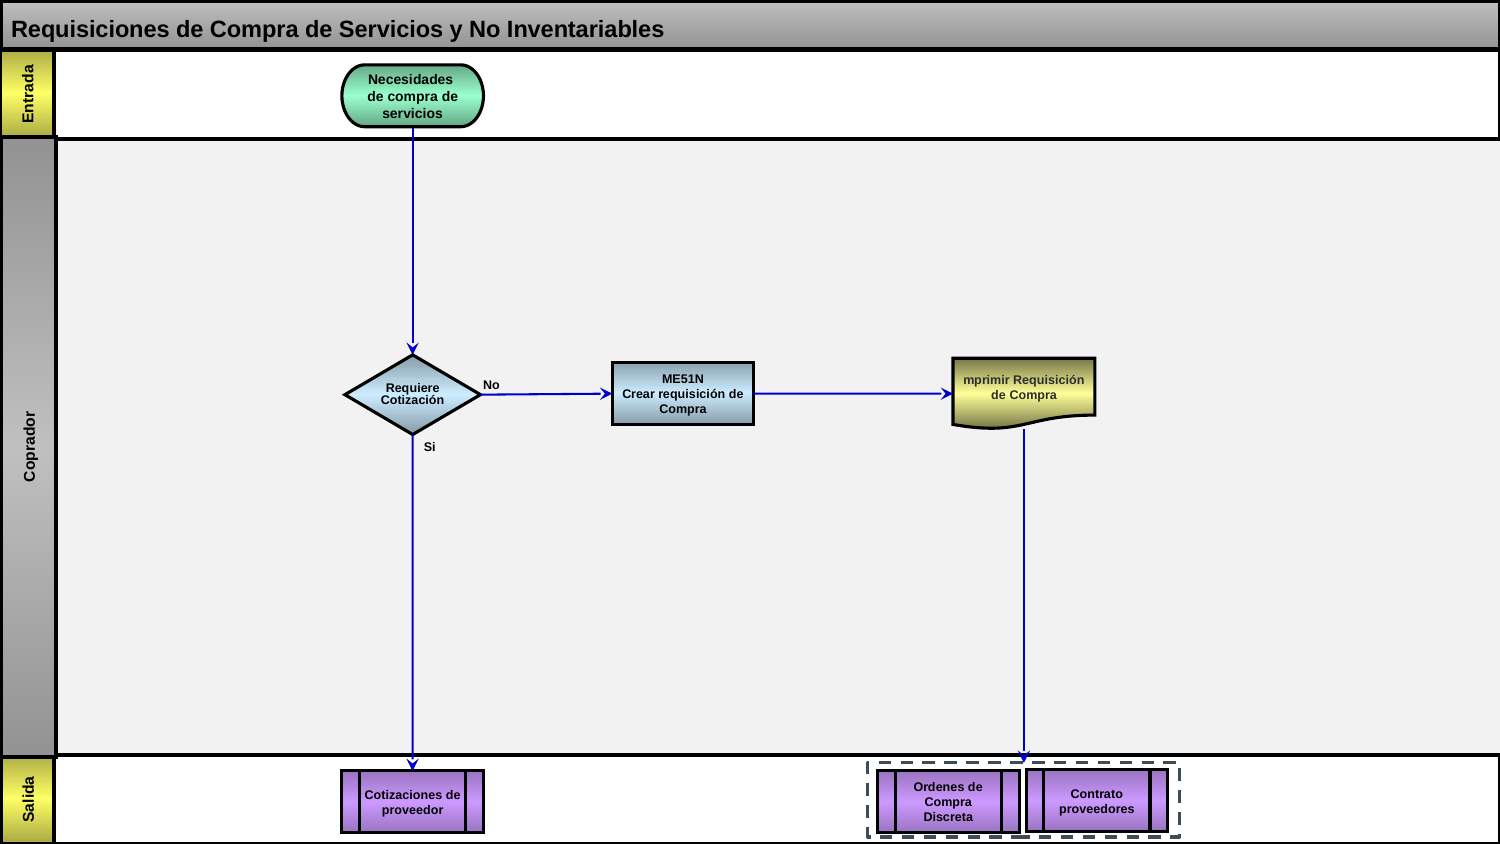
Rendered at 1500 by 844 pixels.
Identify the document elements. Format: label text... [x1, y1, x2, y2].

text_box ME51N Crear requisición de Compra [612, 362, 754, 425]
text_box No [483, 377, 500, 392]
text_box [298, 240, 527, 244]
text_box Necesidades de compra de servicios [341, 64, 484, 127]
text_box mprimir Requisición de Compra [953, 358, 1095, 429]
text_box Requiere Cotización [344, 355, 480, 434]
text_box Cotizaciones de proveedor [341, 770, 484, 833]
text_box Si [423, 439, 436, 455]
text_box [866, 761, 1182, 839]
text_box Requisiciones de Compra de Servicios y No Inventariables [0, 3, 984, 52]
text_box Coprador [0, 136, 57, 757]
